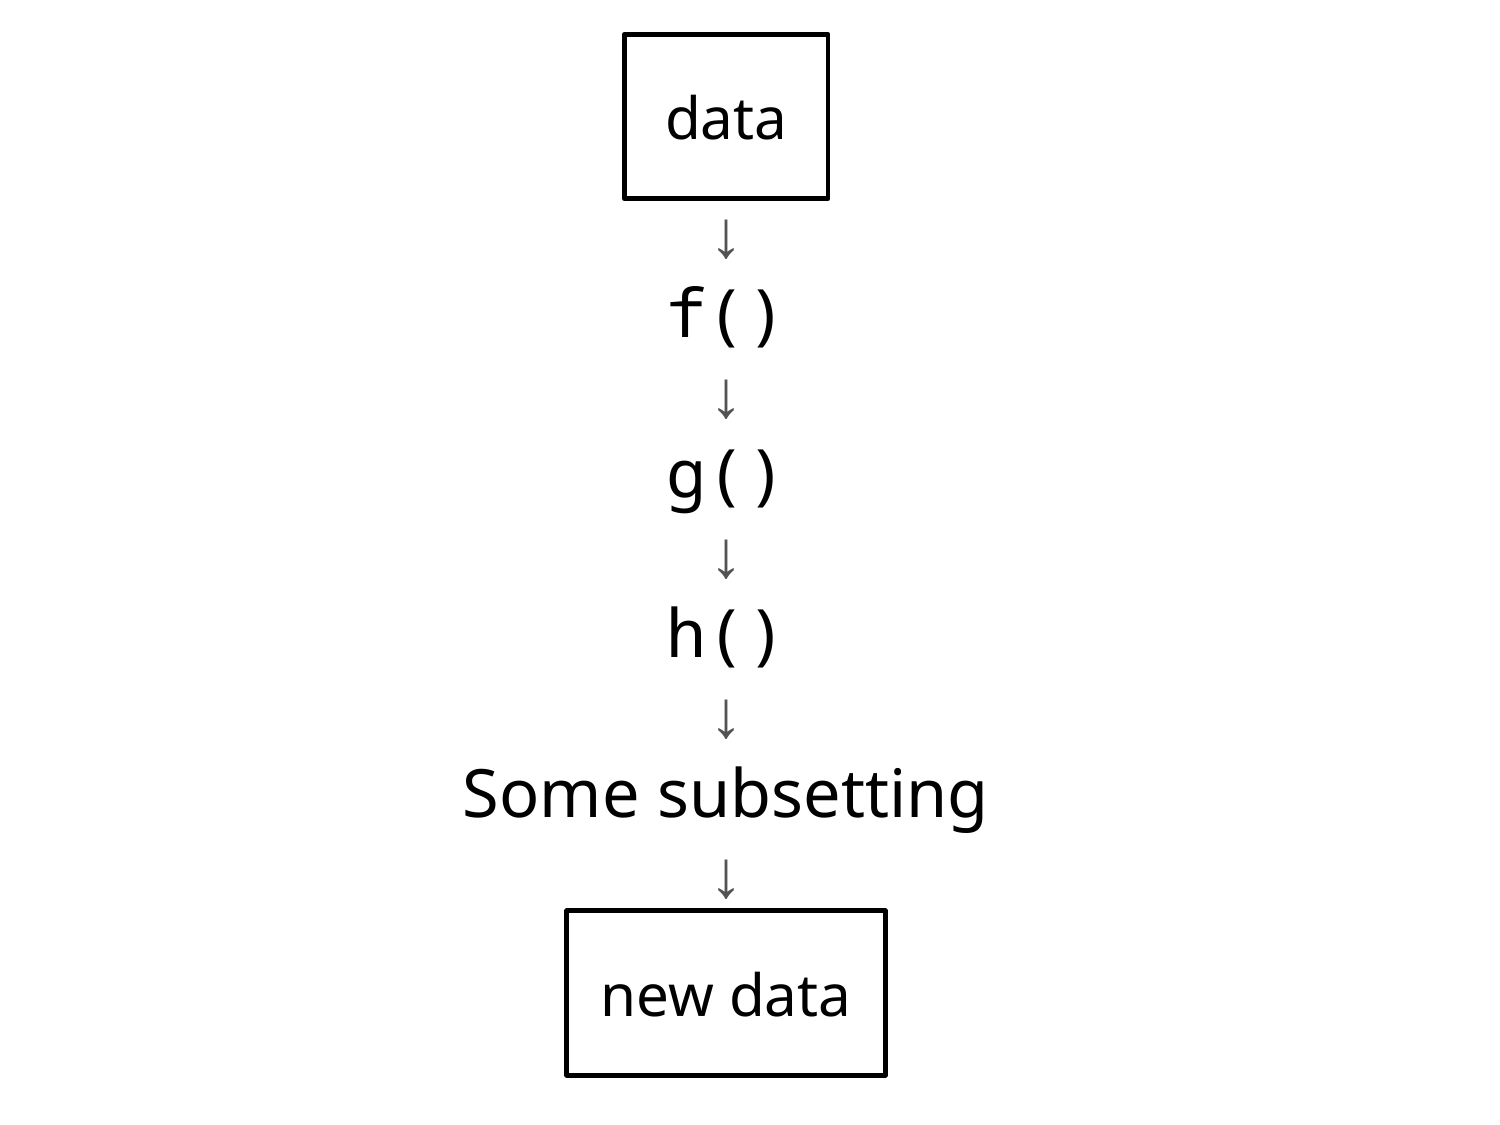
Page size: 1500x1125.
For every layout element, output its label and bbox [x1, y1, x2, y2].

text_box [351, 33, 1102, 1077]
